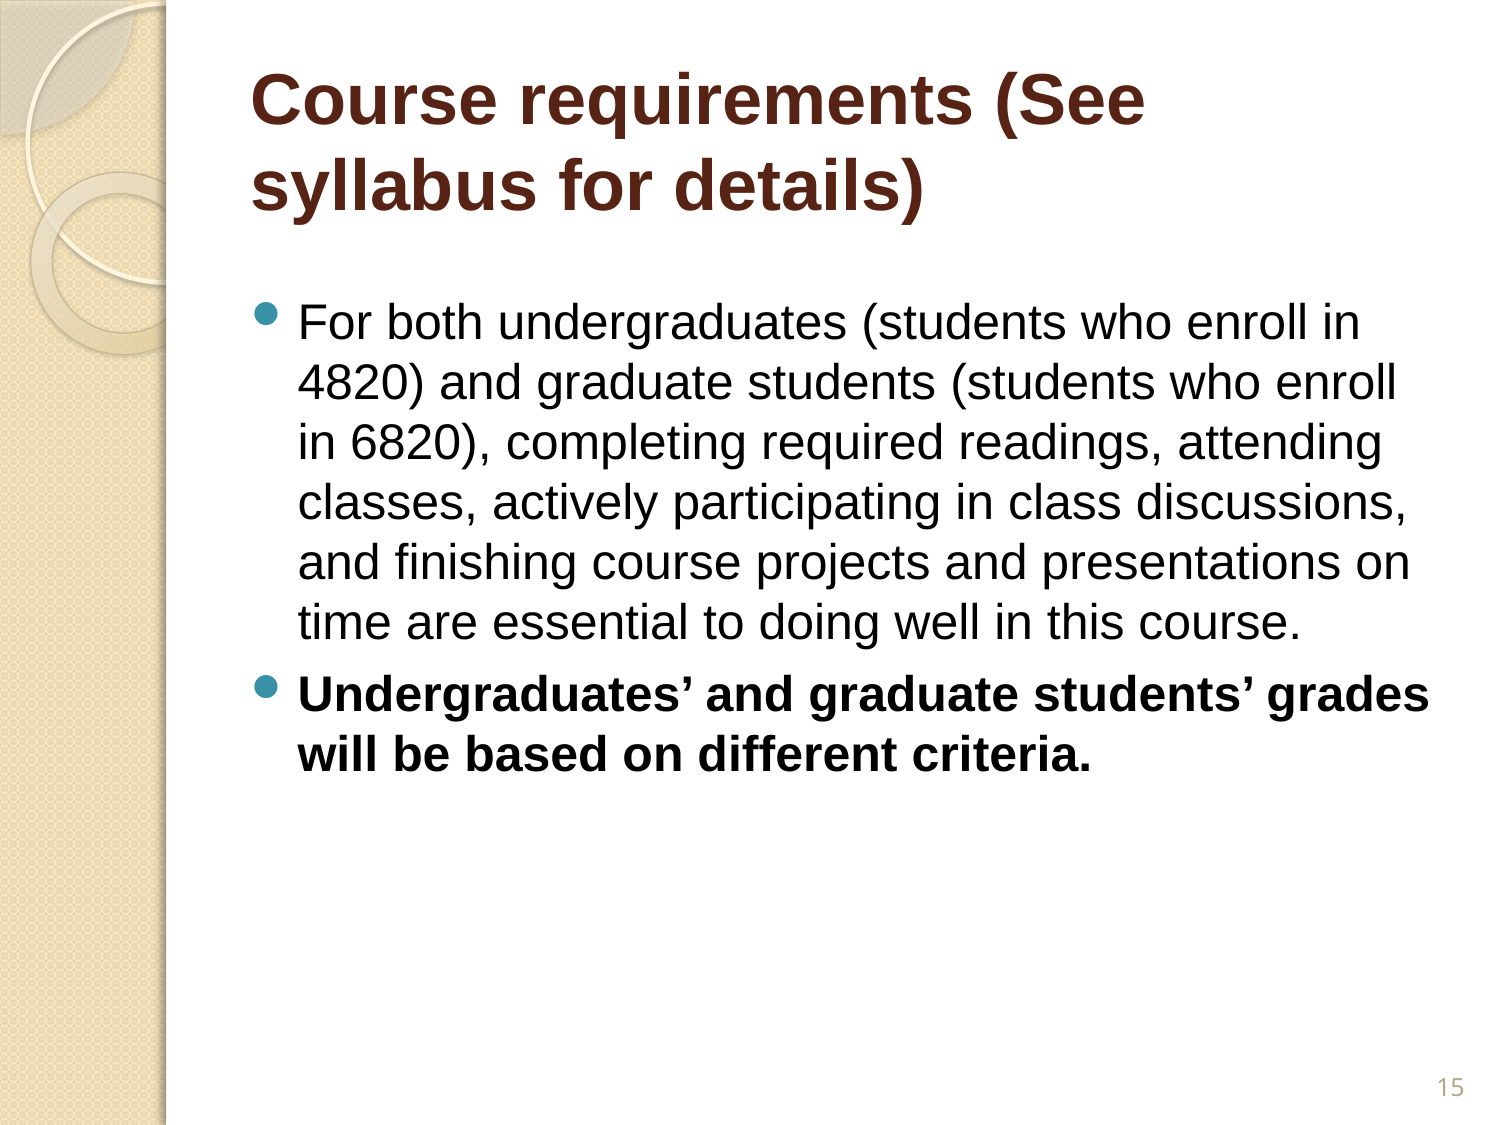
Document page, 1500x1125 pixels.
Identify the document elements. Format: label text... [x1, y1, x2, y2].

title Course requirements (See syllabus for details) [235, 45, 1466, 233]
list For both undergraduates (students who enroll in 4820) and graduate students (students who enroll in 6820), completing required readings, attending classes, actively participating in class discussions, and finishing course projects and presentations on time are essential to doing well in this course. Undergraduates’ and graduate students’ grades will be based on different criteria. [222, 282, 1453, 1070]
slide_number 15 [1413, 1034, 1488, 1113]
